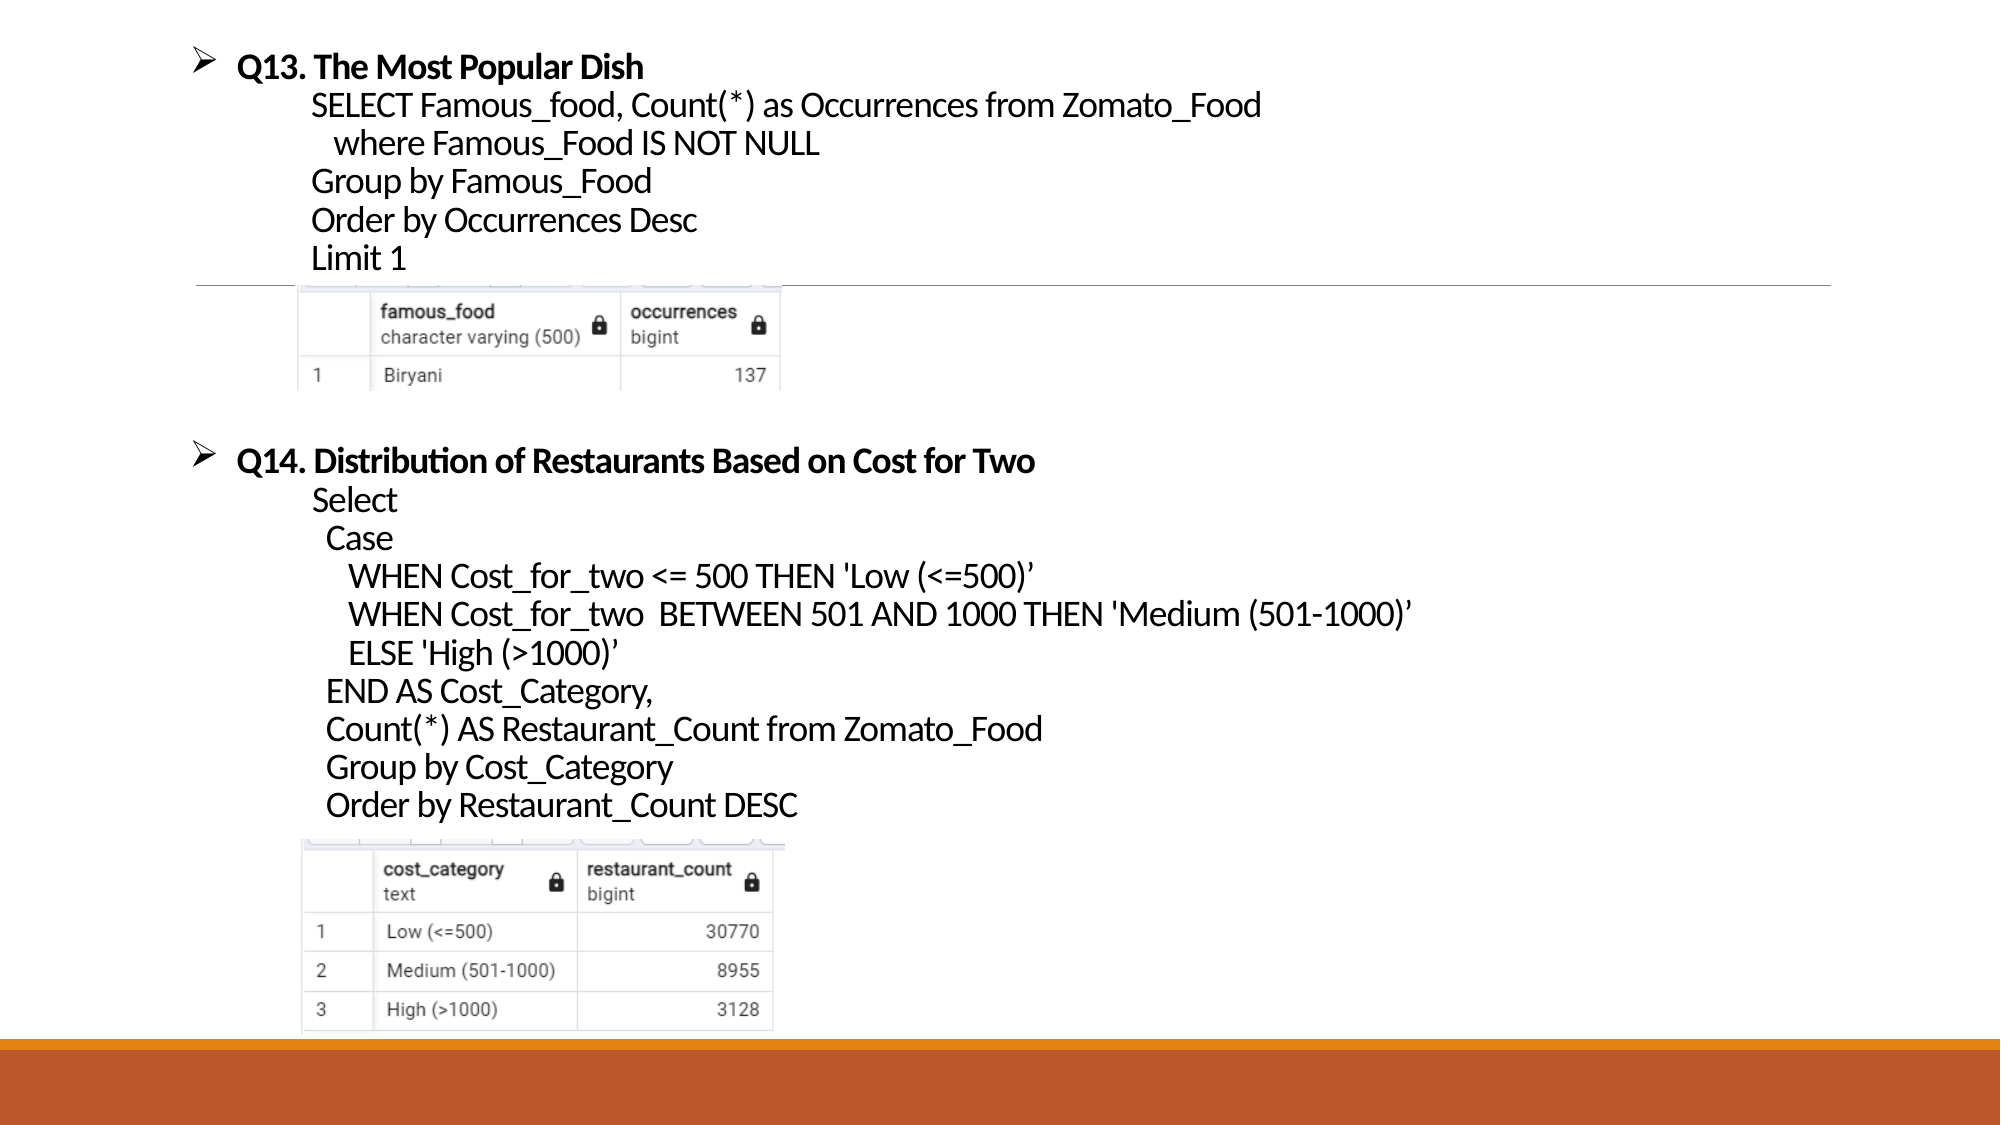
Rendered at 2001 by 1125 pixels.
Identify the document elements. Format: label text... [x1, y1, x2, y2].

text_box Q14. Distribution of Restaurants Based on Cost for Two Select Case WHEN Cost_for_two <= 500 THEN 'Low (<=500)’ WHEN Cost_for_two BETWEEN 501 AND 1000 THEN 'Medium (501-1000)’ ELSE 'High (>1000)’ END AS Cost_Category, Count(*) AS Restaurant_Count from Zomato_Food Group by Cost_Category Order by Restaurant_Count DESC [174, 399, 1538, 833]
picture [294, 838, 785, 1035]
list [294, 284, 783, 391]
title Q13. The Most Popular Dish SELECT Famous_food, Count(*) as Occurrences from Zomato_Food where Famous_Food IS NOT NULL Group by Famous_Food Order by Occurrences Desc Limit 1 [174, 20, 1825, 286]
